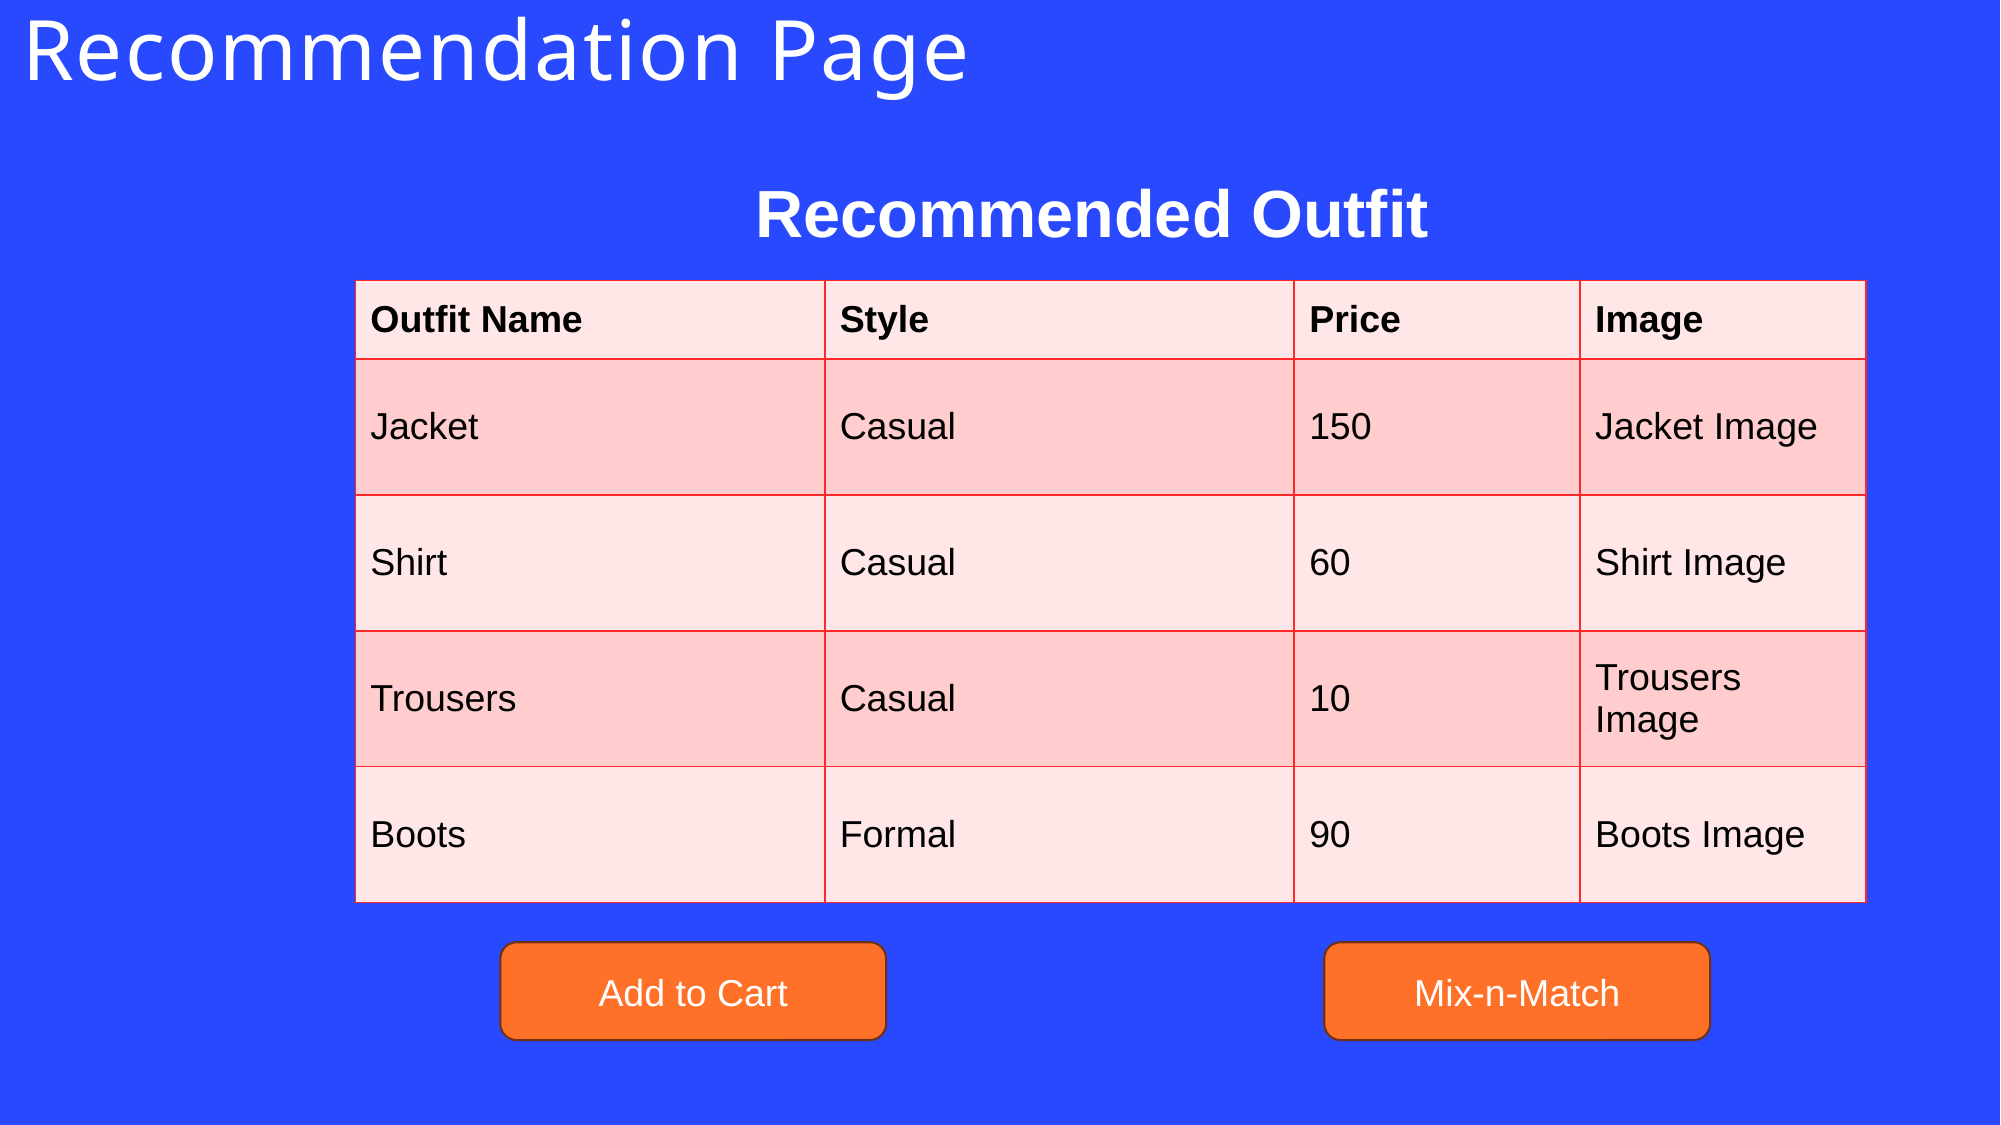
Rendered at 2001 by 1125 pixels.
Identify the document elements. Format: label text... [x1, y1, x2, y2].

table_cell Shirt Image [1581, 496, 1865, 630]
table_cell Shirt [356, 496, 824, 630]
title Recommendation Page [22, 8, 1867, 398]
table_cell Jacket Image [1581, 360, 1865, 494]
text_box Mix-n-Match [1323, 941, 1712, 1042]
table_cell Casual [826, 632, 1293, 766]
table_header Style [826, 281, 1293, 358]
table_cell 150 [1295, 360, 1579, 494]
table_cell Formal [826, 767, 1293, 902]
table_header Image [1581, 281, 1865, 358]
text_box Add to Cart [499, 941, 888, 1042]
table_cell Boots [356, 767, 824, 902]
table_cell Jacket [356, 360, 824, 494]
table_cell 60 [1295, 496, 1579, 630]
table_header Price [1295, 281, 1579, 358]
text_box Recommended Outfit [740, 162, 1668, 258]
table_cell 10 [1295, 632, 1579, 766]
table_cell Trousers [356, 632, 824, 766]
table_cell Casual [826, 496, 1293, 630]
table_cell Casual [826, 360, 1293, 494]
table_header Outfit Name [356, 281, 824, 358]
table_cell 90 [1295, 767, 1579, 902]
table_cell Boots Image [1581, 767, 1865, 902]
table_cell Trousers Image [1581, 632, 1865, 766]
